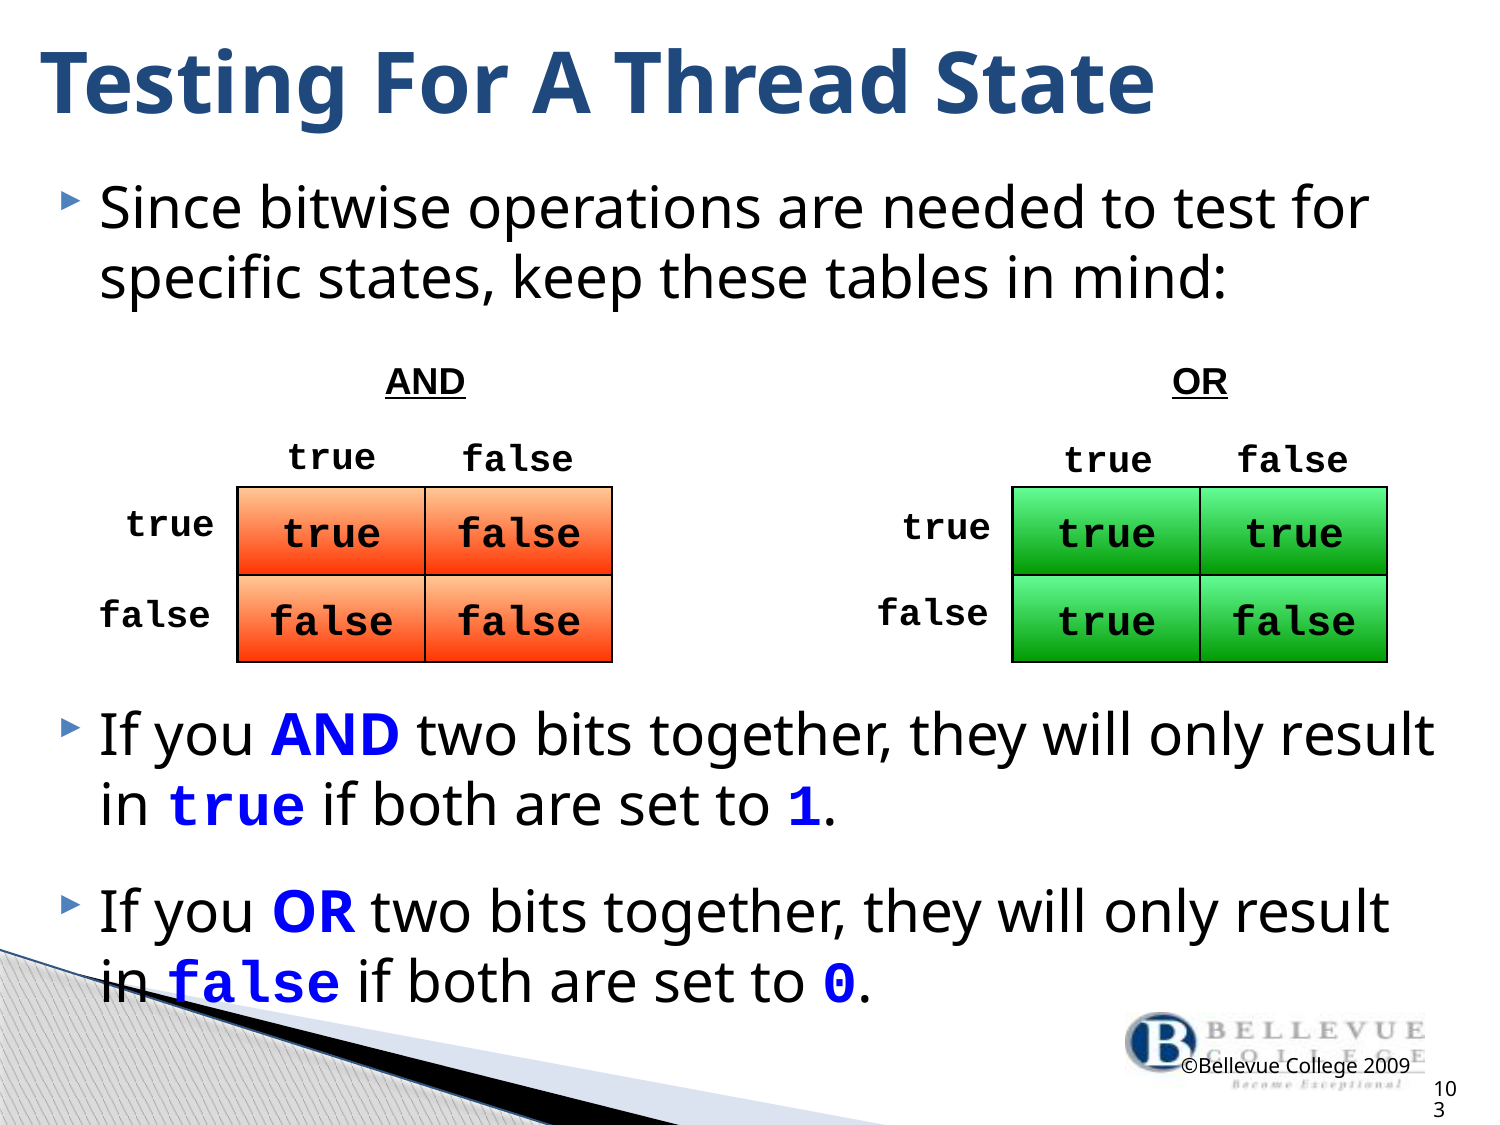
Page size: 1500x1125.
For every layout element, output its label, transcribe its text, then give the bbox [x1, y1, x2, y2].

text_box true [237, 487, 425, 574]
title Testing For A Thread State [24, 12, 1475, 147]
text_box false [1200, 574, 1388, 663]
footer ©Bellevue College 2009 [924, 1025, 1425, 1085]
text_box true [109, 491, 230, 552]
picture [1125, 1085, 1418, 1091]
text_box true [1200, 487, 1388, 574]
text_box true [1012, 487, 1200, 574]
list Since bitwise operations are needed to test for specific states, keep these tables in mind: If you AND two bits together, they will only result in true if both are set to 1. If you OR two bits together, they will only result in false if both are set to 0. [24, 162, 1476, 1063]
slide_number 103 [1418, 1051, 1479, 1112]
text_box AND [369, 349, 481, 410]
text_box false [446, 426, 589, 486]
text_box true [271, 424, 392, 485]
text_box false [1221, 427, 1364, 488]
text_box true [1012, 574, 1200, 663]
text_box true [886, 495, 1006, 555]
text_box true [1048, 427, 1168, 488]
text_box false [425, 574, 613, 663]
text_box OR [1157, 349, 1244, 410]
text_box false [861, 580, 1004, 641]
text_box false [237, 574, 425, 663]
text_box false [83, 582, 226, 643]
text_box false [425, 487, 613, 574]
